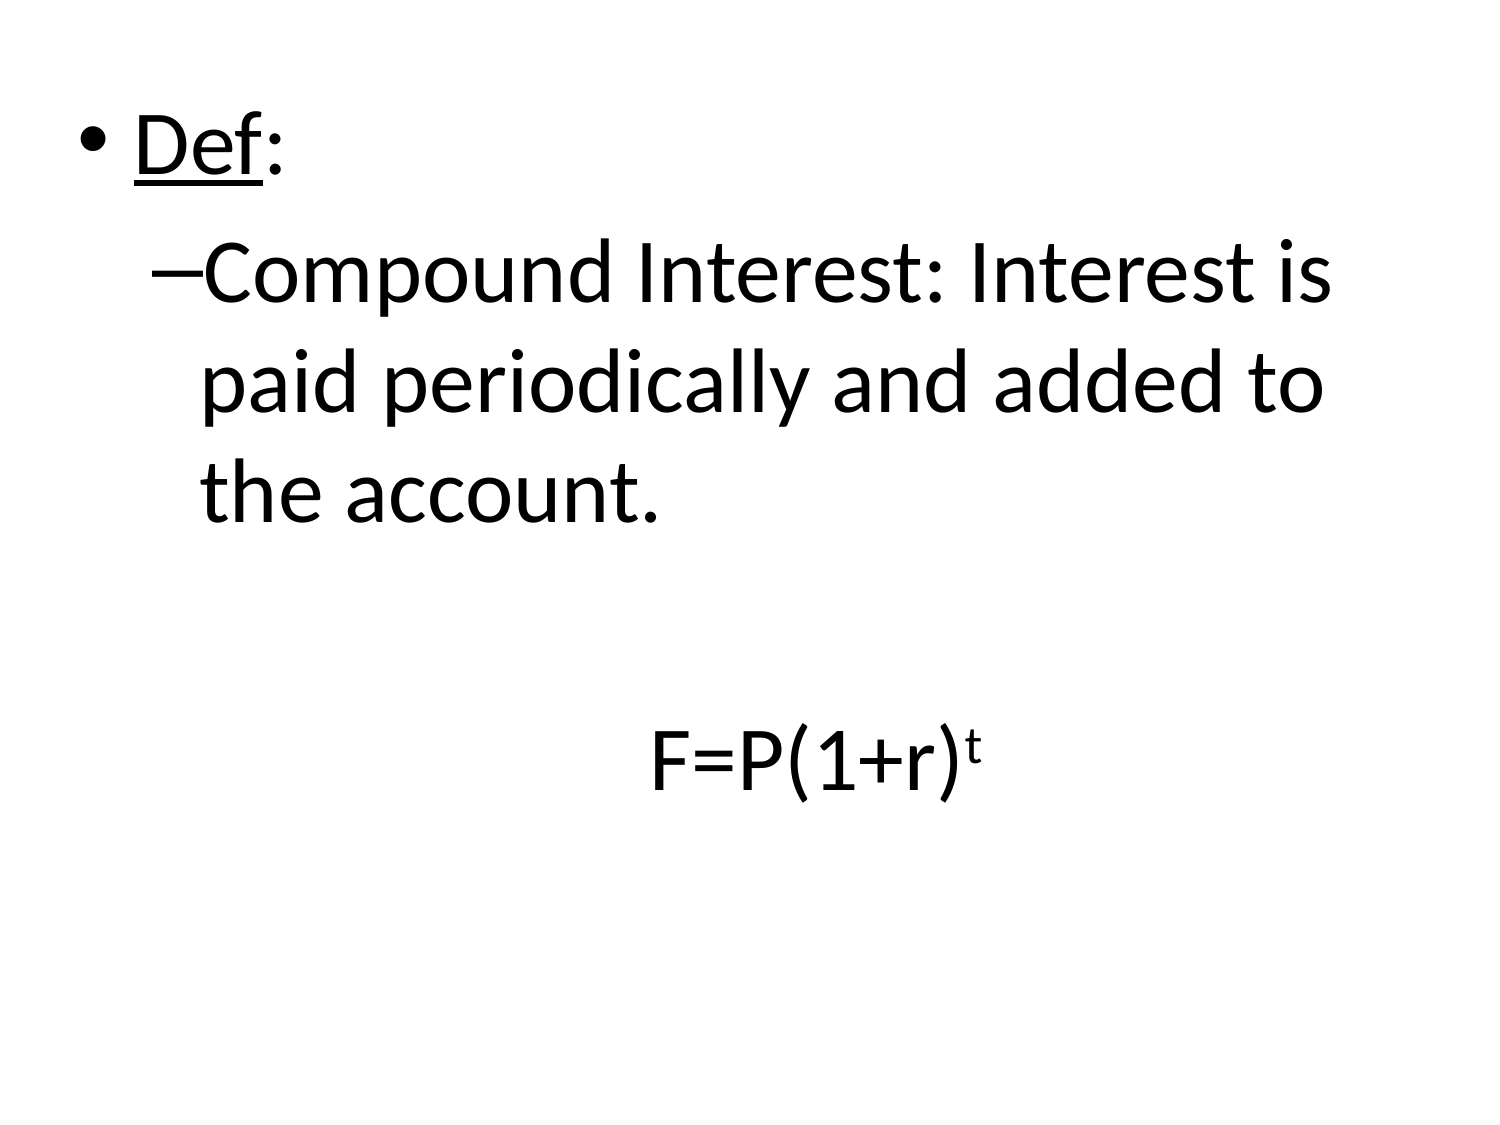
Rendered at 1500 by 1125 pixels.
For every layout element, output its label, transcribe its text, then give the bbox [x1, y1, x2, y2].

list Def: Compound Interest: Interest is paid periodically and added to the account. F=P(1+r)t [62, 75, 1413, 818]
